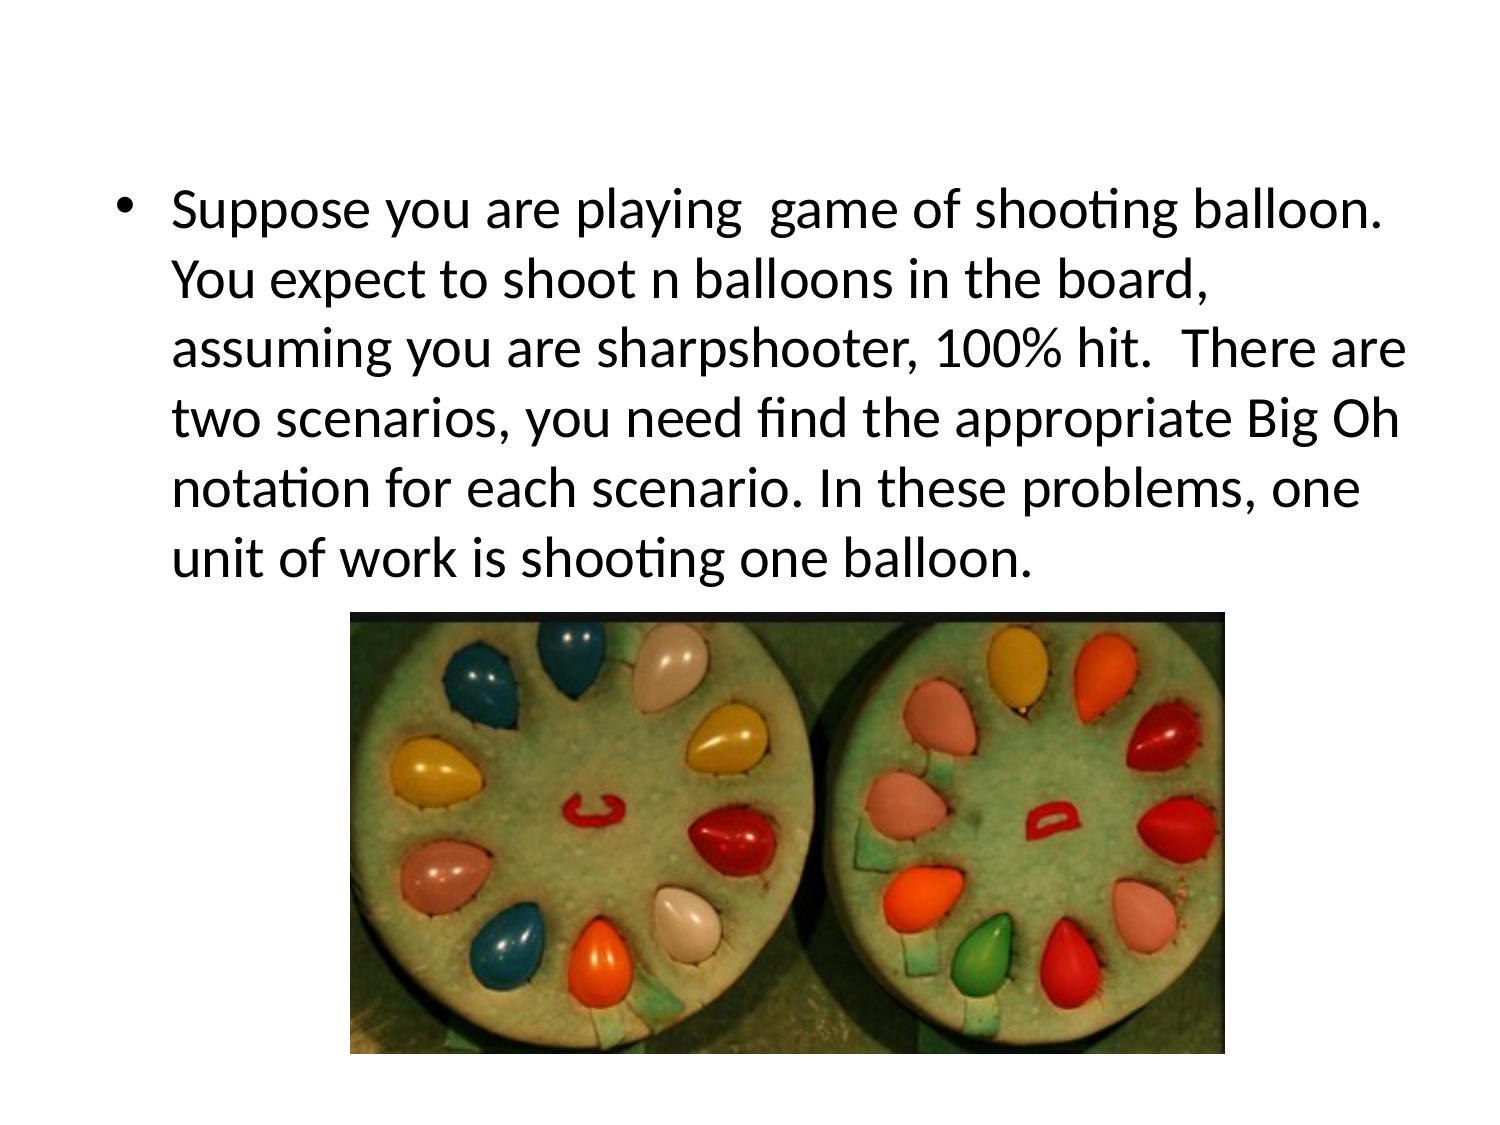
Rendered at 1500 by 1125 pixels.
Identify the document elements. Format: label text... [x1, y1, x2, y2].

picture [349, 612, 1225, 1055]
list Suppose you are playing game of shooting balloon. You expect to shoot n balloons in the board, assuming you are sharpshooter, 100% hit. There are two scenarios, you need find the appropriate Big Oh notation for each scenario. In these problems, one unit of work is shooting one balloon. [99, 162, 1438, 1038]
